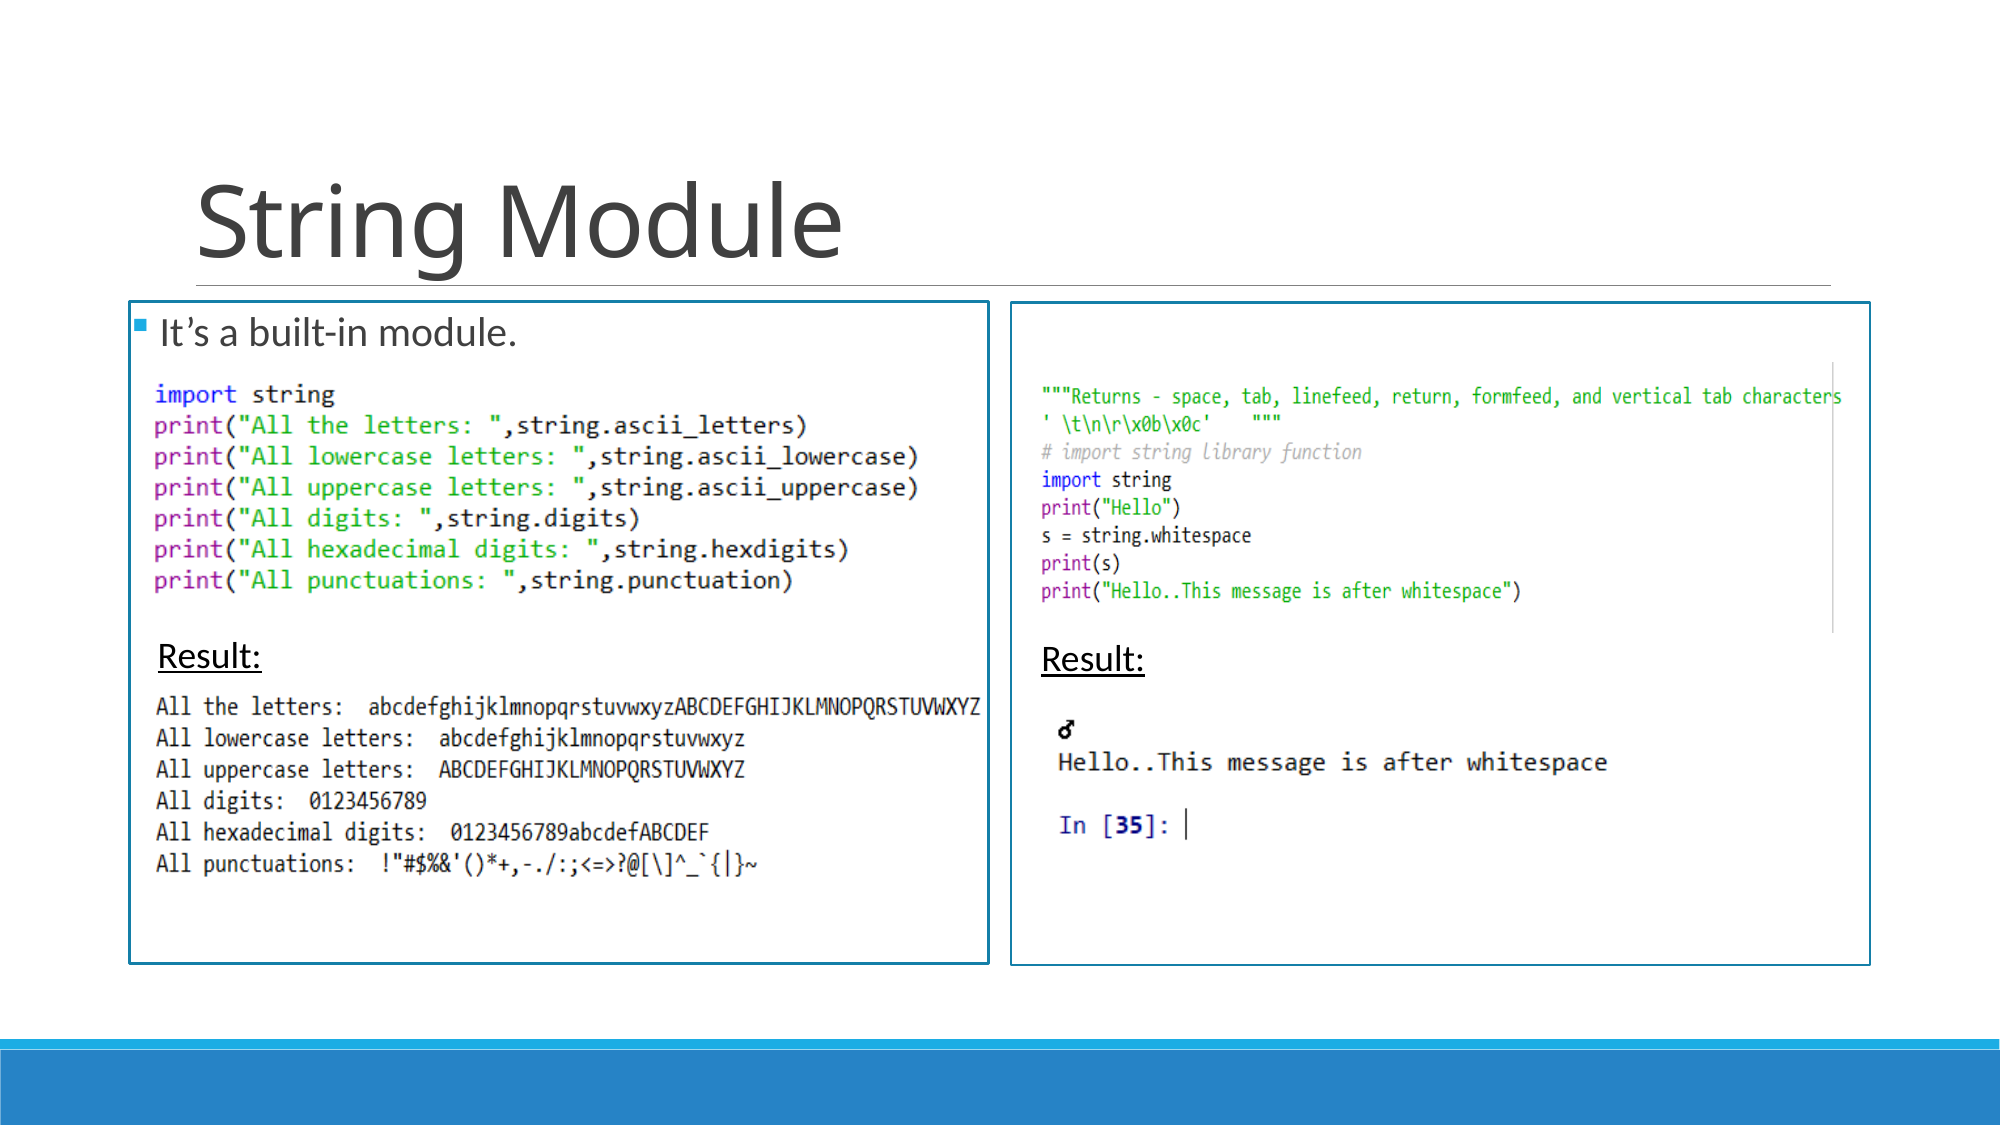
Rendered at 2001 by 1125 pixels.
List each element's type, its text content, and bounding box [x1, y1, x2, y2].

text_box [128, 300, 990, 965]
picture [151, 360, 959, 616]
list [1037, 362, 1849, 634]
picture [1054, 713, 1639, 870]
text_box [1010, 301, 1871, 966]
title String Module [180, 47, 1830, 285]
picture [154, 689, 1015, 902]
